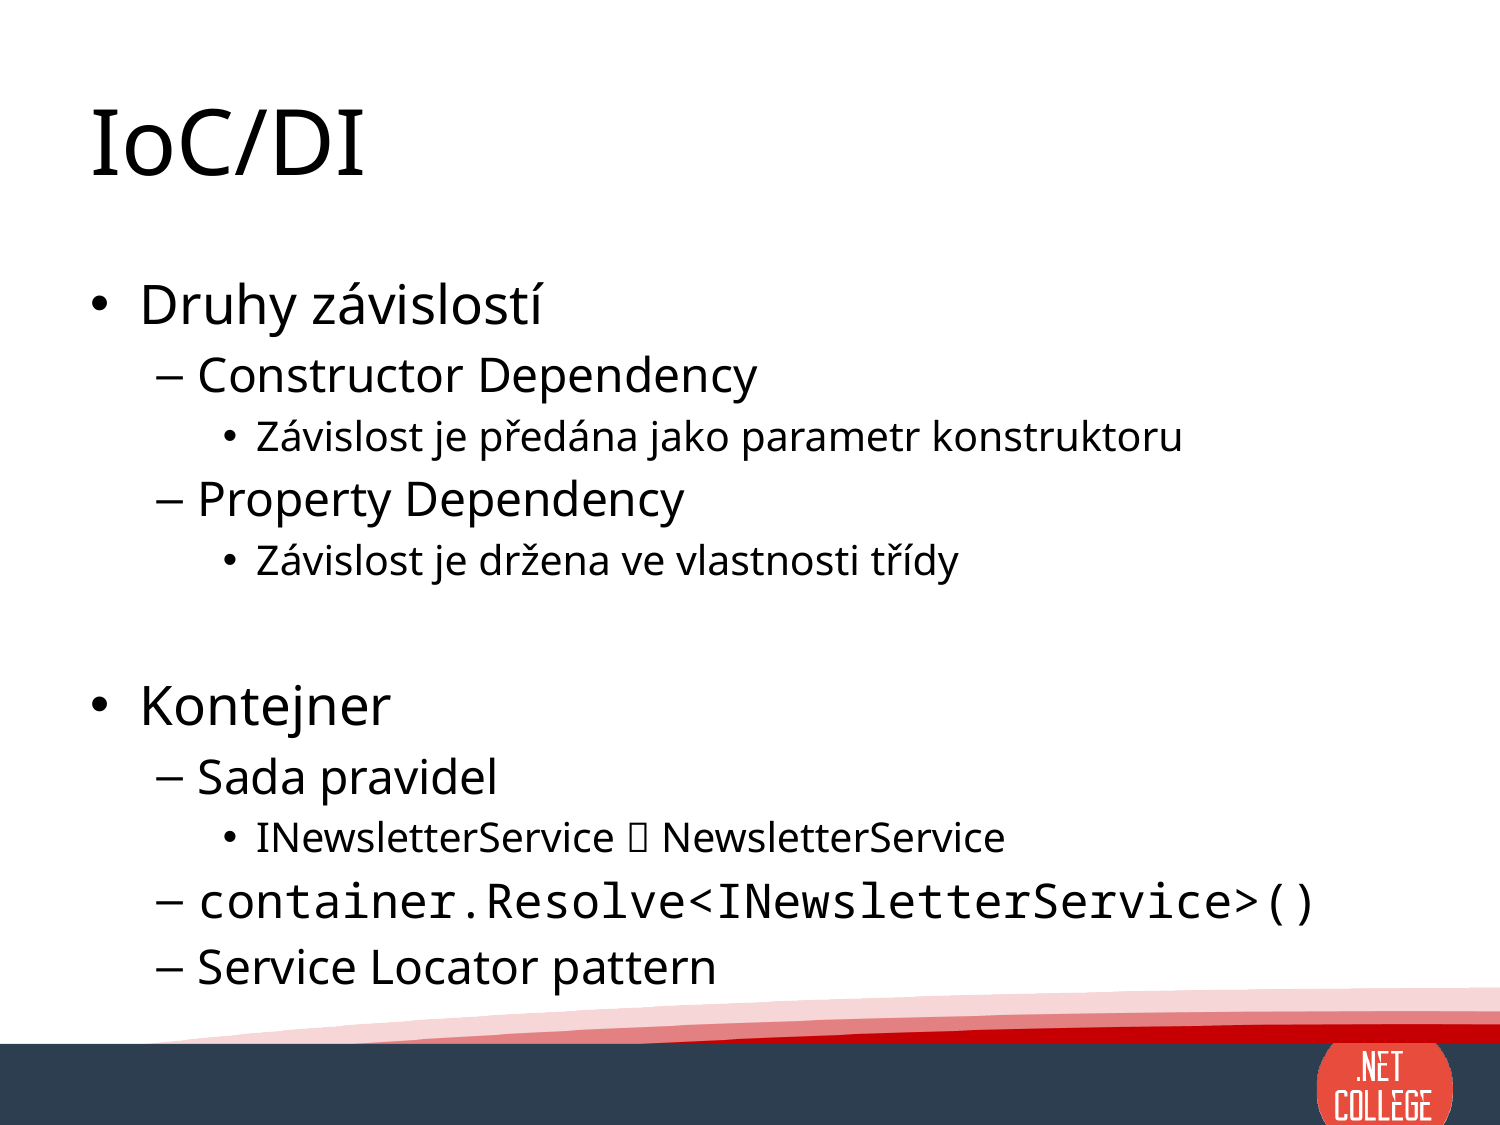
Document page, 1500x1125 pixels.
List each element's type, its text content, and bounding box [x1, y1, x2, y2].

list Druhy závislostí Constructor Dependency Závislost je předána jako parametr konstruktoru Property Dependency Závislost je držena ve vlastnosti třídy Kontejner Sada pravidel INewsletterService  NewsletterService container.Resolve<INewsletterService>() Service Locator pattern [75, 262, 1425, 1005]
title IoC/DI [75, 45, 1425, 233]
picture [53, 987, 1500, 1125]
